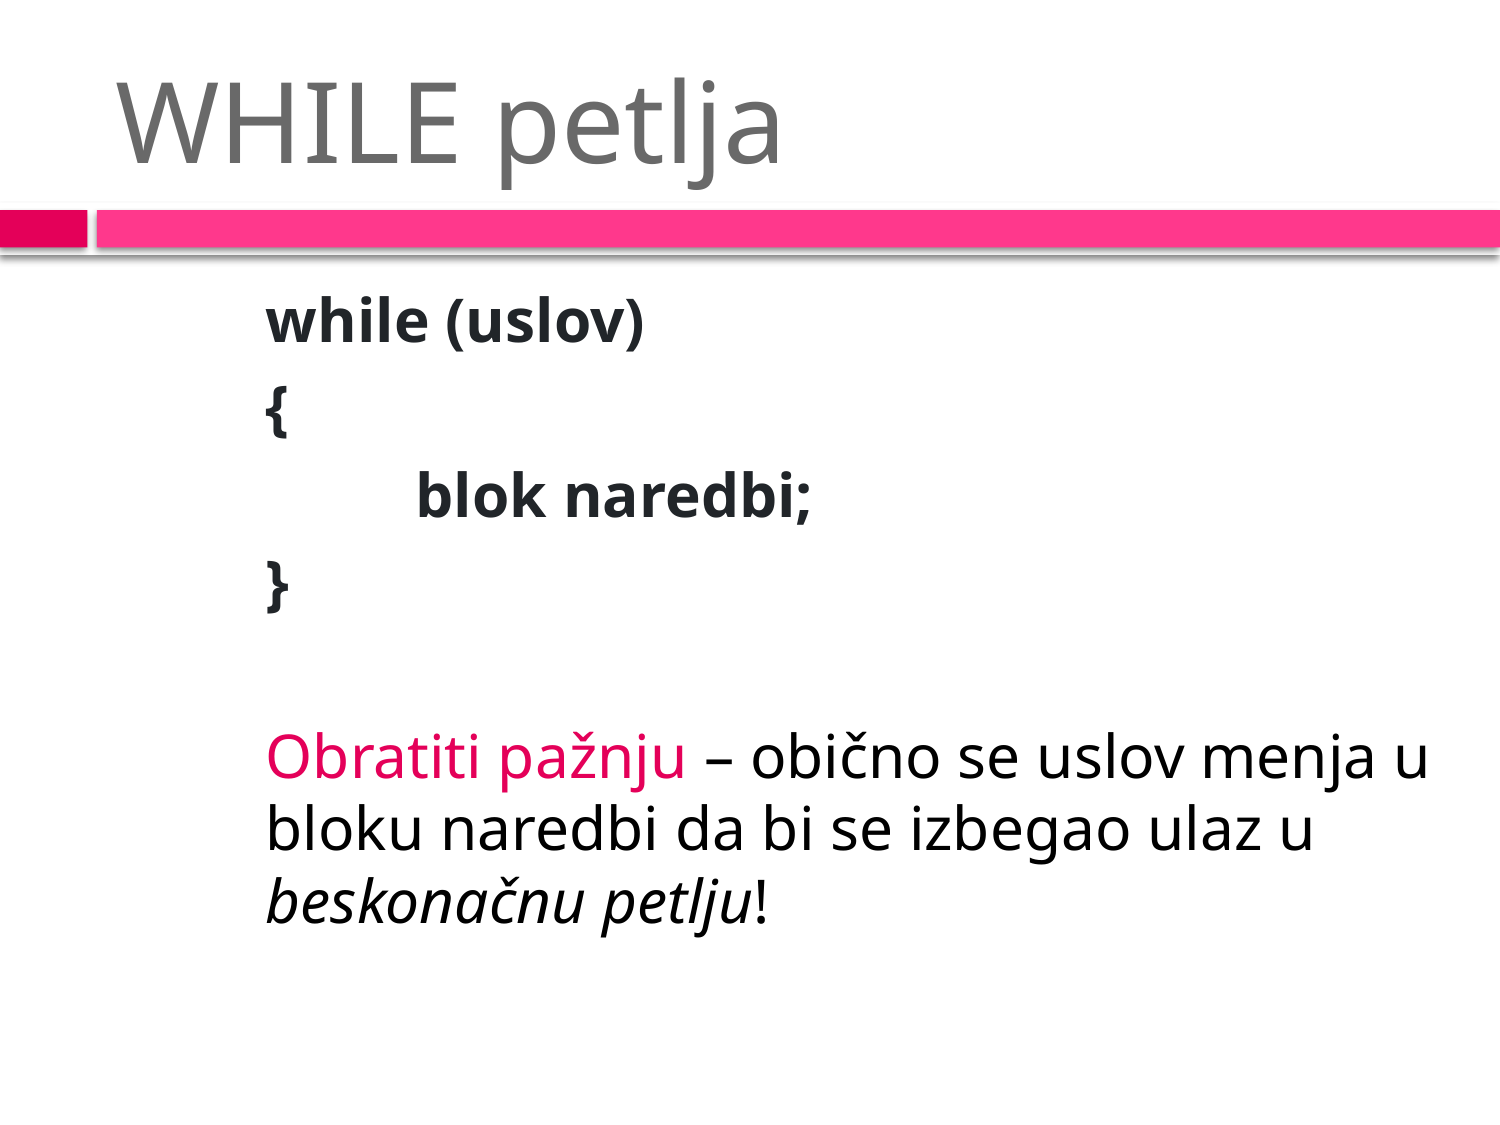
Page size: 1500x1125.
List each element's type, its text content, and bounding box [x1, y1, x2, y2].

title WHILE petlja [100, 37, 1438, 200]
list while (uslov) { blok naredbi; } Obratiti pažnju – obično se uslov menja u bloku naredbi da bi se izbegao ulaz u beskonačnu petlju! [237, 275, 1468, 1125]
